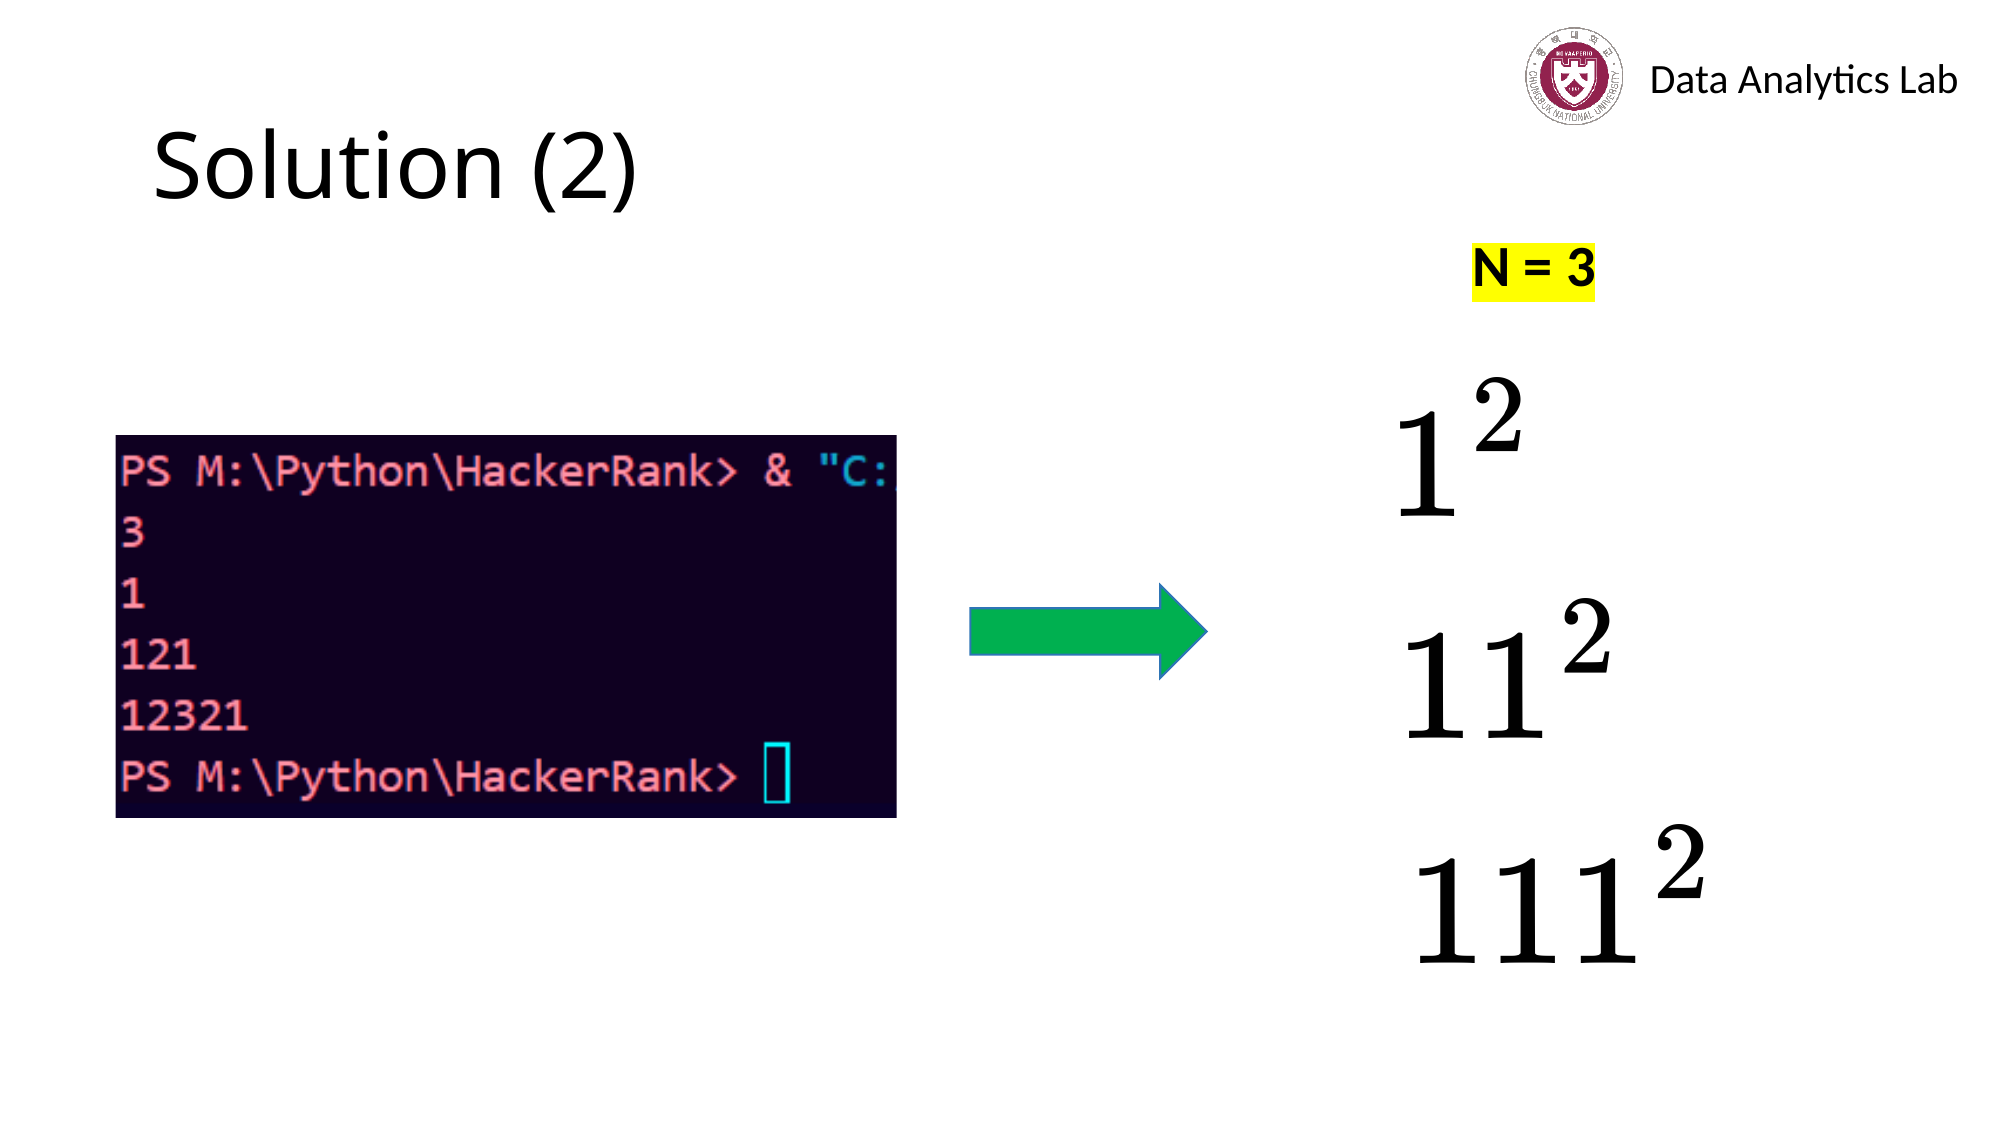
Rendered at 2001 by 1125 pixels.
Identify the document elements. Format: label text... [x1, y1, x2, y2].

picture [1525, 27, 1623, 59]
text_box N = 3 [1457, 221, 1666, 376]
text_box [1387, 377, 1716, 963]
picture [115, 435, 897, 818]
text_box [969, 582, 1209, 681]
title Solution (2) [137, 59, 1863, 278]
